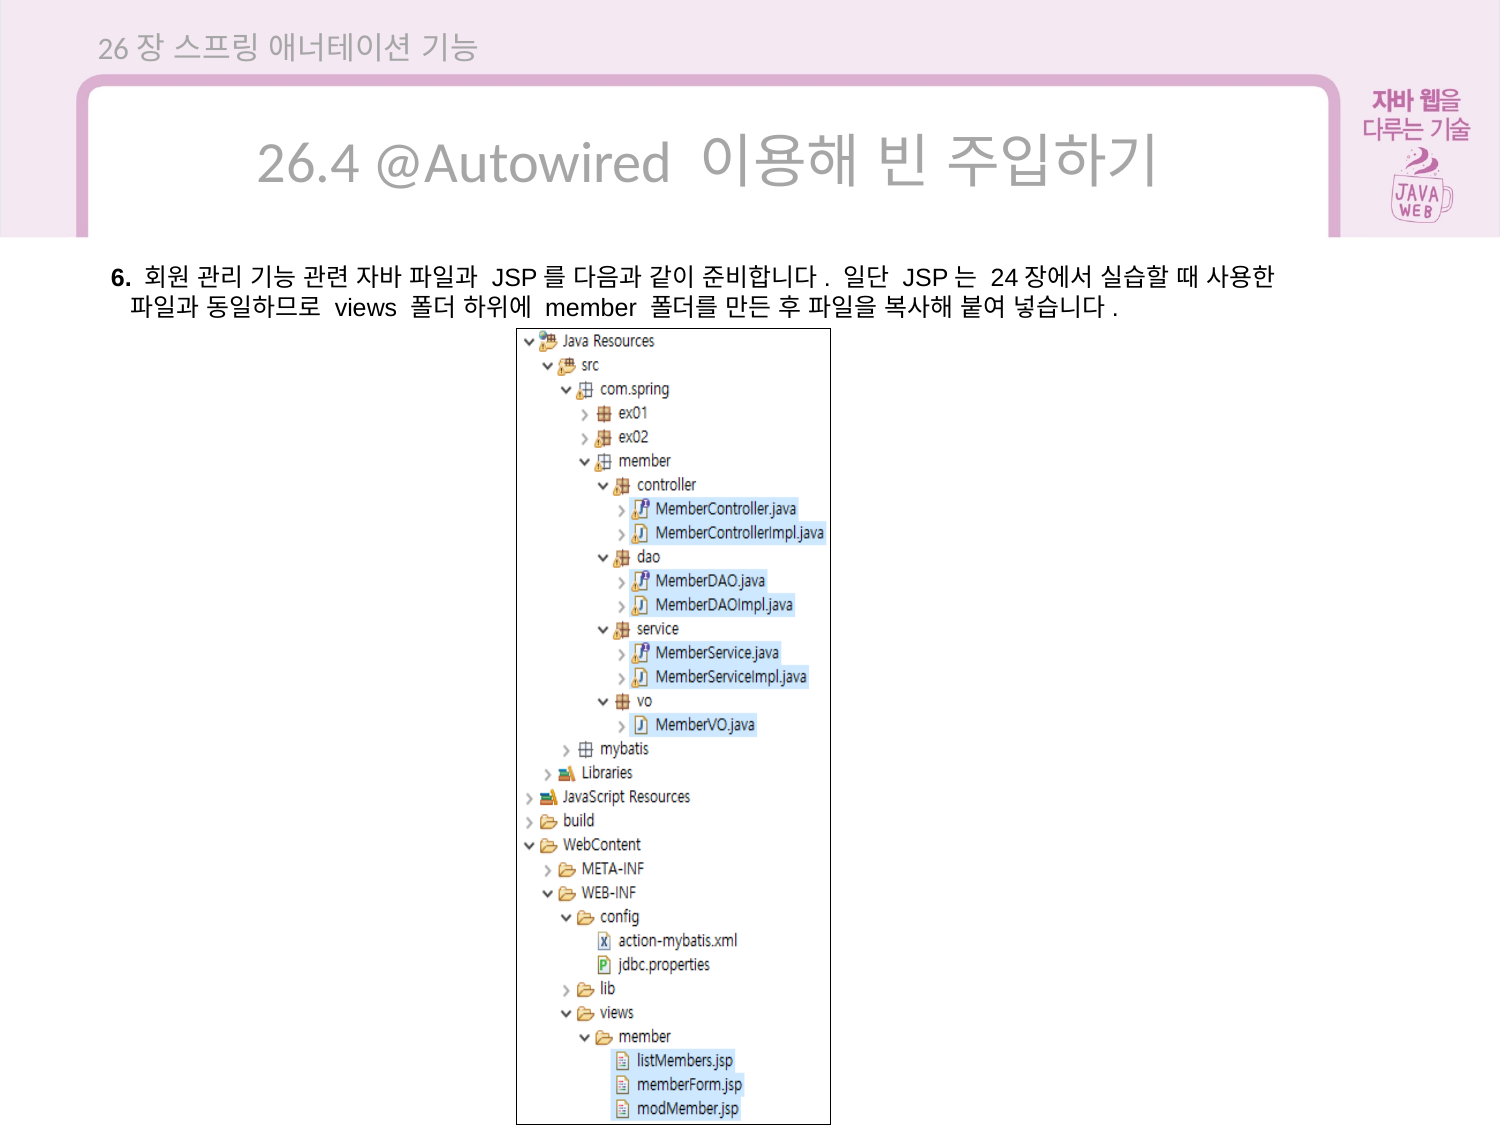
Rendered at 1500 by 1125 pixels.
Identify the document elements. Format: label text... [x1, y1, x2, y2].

picture [0, 0, 1500, 1125]
text_box 26장 스프링 애너테이션 기능 [82, 0, 1133, 74]
text_box 26.4 @Autowired 이용해 빈 주입하기 [96, 117, 1321, 202]
text_box 6. 회원 관리 기능 관련 자바 파일과 JSP를 다음과 같이 준비합니다. 일단 JSP는 24장에서 실습할 때 사용한 파일과 동일하므로 views 폴더 하위에 member 폴더를 만든 후 파일을 복사해 붙여 넣습니다. [96, 254, 1381, 329]
